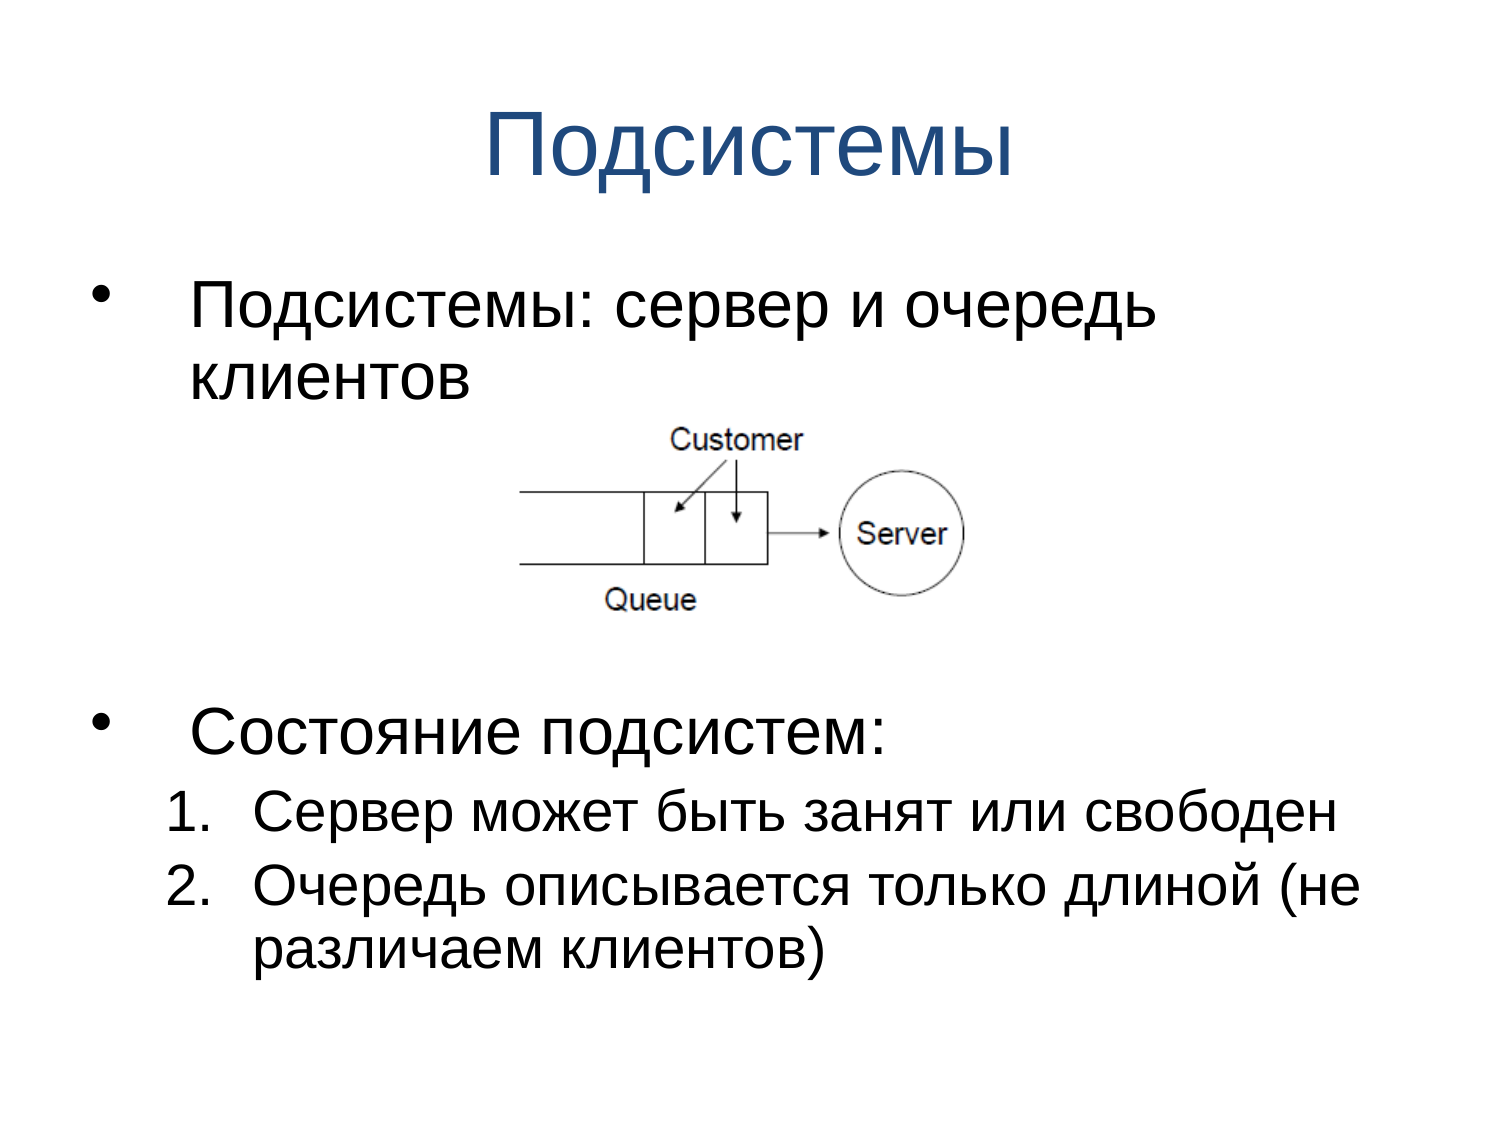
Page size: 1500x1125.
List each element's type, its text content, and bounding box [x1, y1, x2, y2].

list Подсистемы: сервер и очередь клиентов Состояние подсистем: Сервер может быть занят или свободен Очередь описывается только длиной (не различаем клиентов) [75, 262, 1425, 1005]
title Подсистемы [75, 45, 1425, 233]
picture [512, 424, 977, 648]
